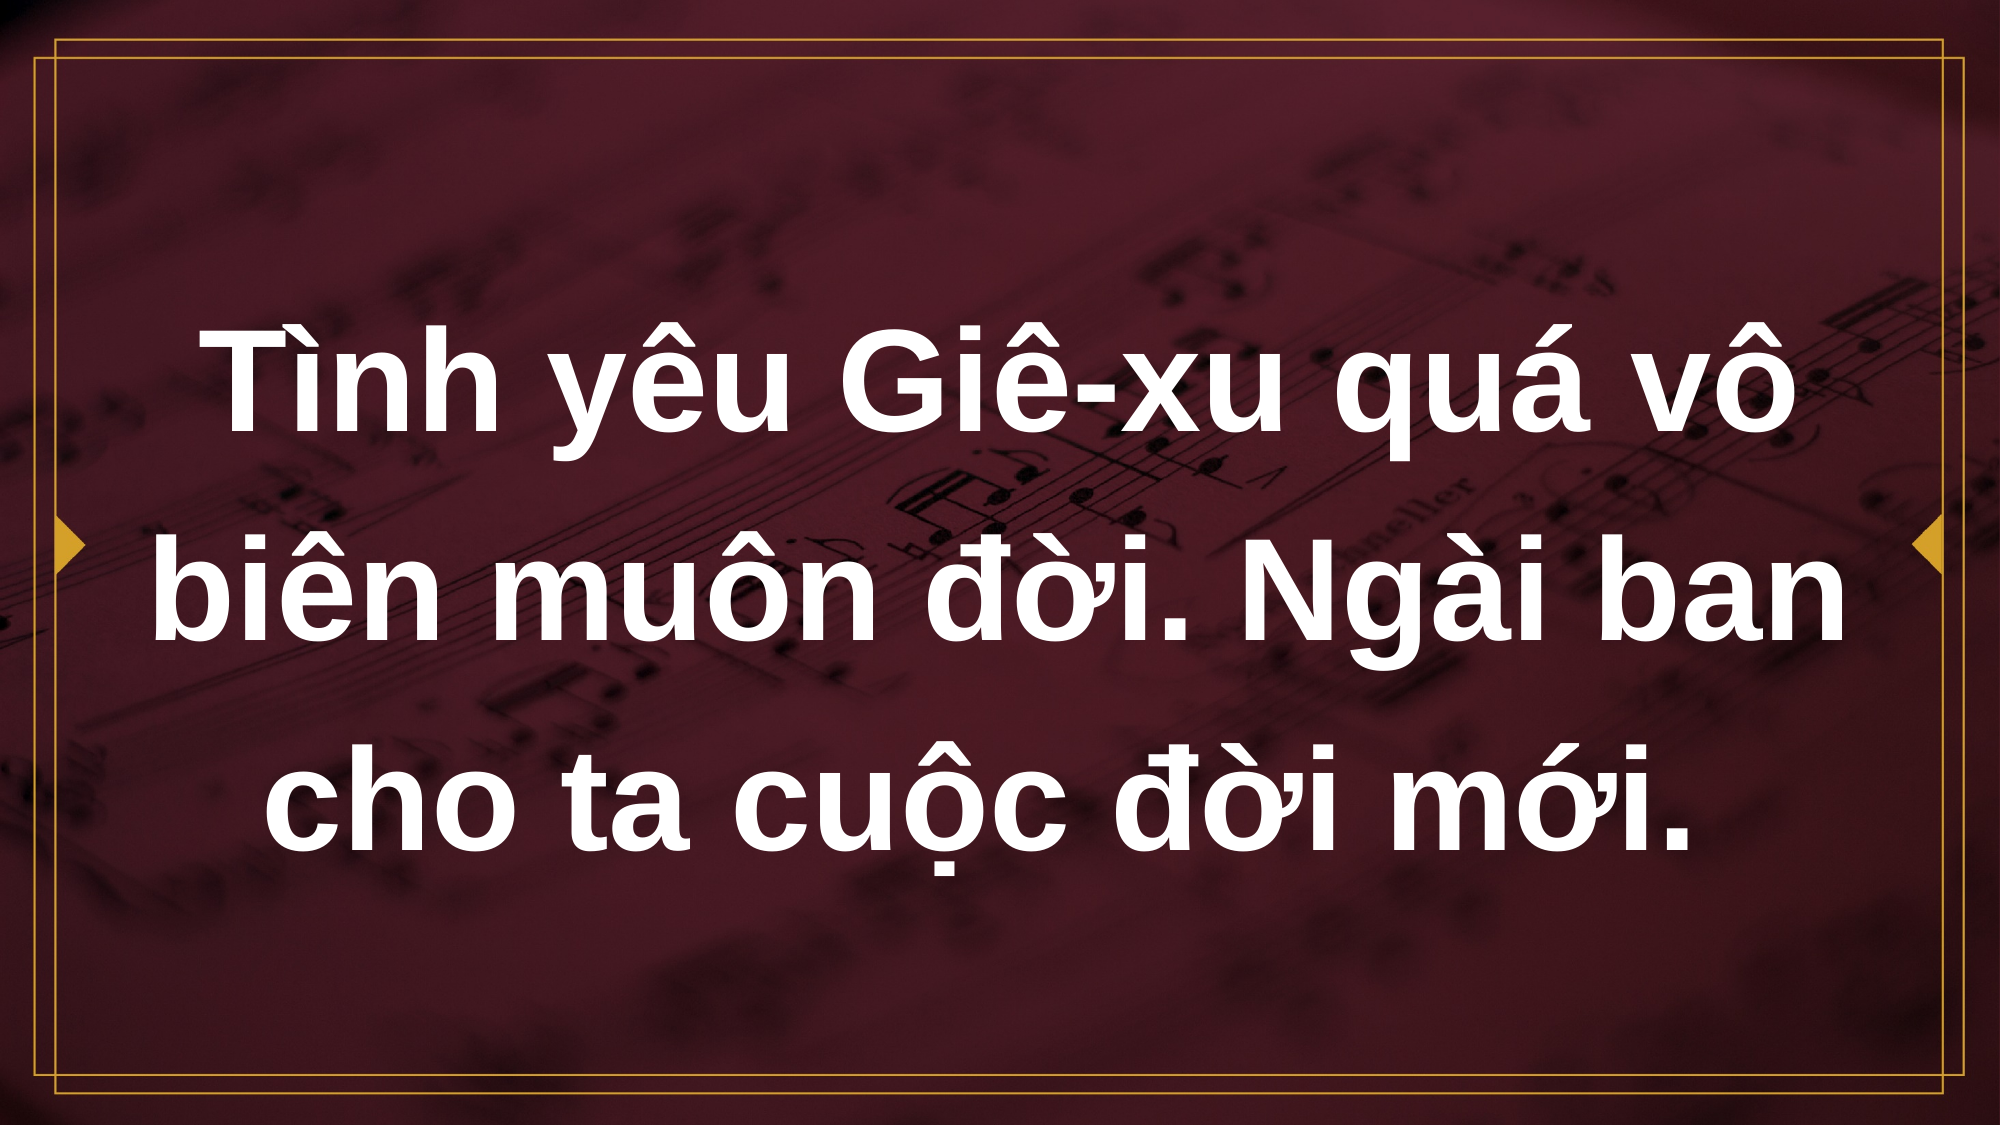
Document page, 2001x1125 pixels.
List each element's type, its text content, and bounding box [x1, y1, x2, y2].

title Tình yêu Giê-xu quá vô biên muôn đời. Ngài ban cho ta cuộc đời mới. [55, 53, 1945, 1077]
picture [0, 0, 2000, 1125]
